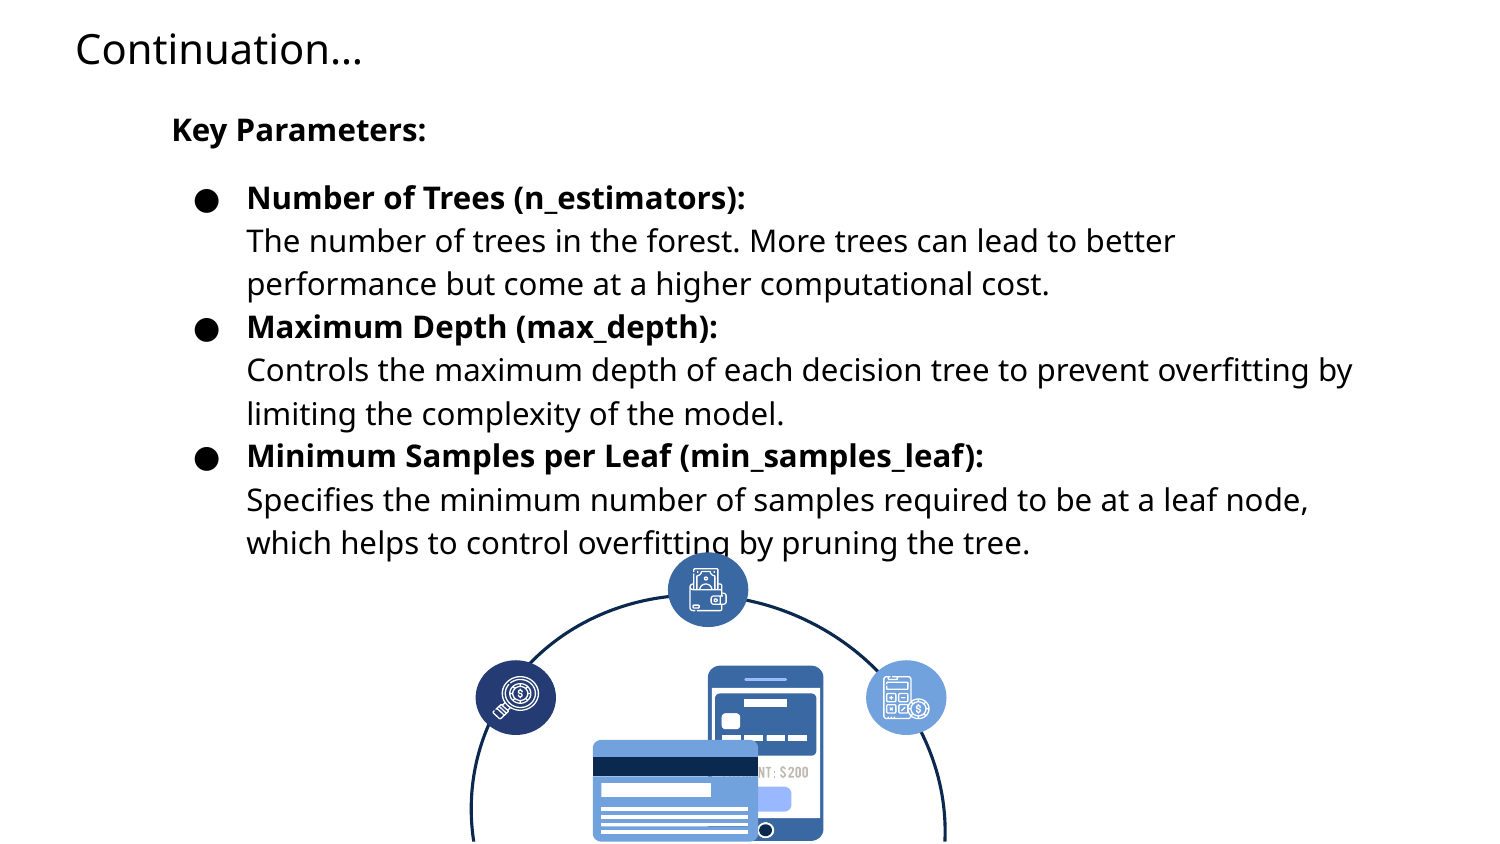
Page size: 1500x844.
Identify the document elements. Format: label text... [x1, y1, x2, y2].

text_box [592, 665, 824, 842]
text_box Key Parameters: Number of Trees (n_estimators): The number of trees in the forest. More trees can lead to better performance but come at a higher computational cost. Maximum Depth (max_depth): Controls the maximum depth of each decision tree to prevent overfitting by limiting the complexity of the model. Minimum Samples per Leaf (min_samples_leaf): Specifies the minimum number of samples required to be at a leaf node, which helps to control overfitting by pruning the tree. [156, 89, 1383, 638]
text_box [882, 675, 930, 720]
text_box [689, 567, 728, 612]
title Continuation… [0, 21, 895, 74]
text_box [492, 675, 540, 720]
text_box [395, 529, 1021, 844]
